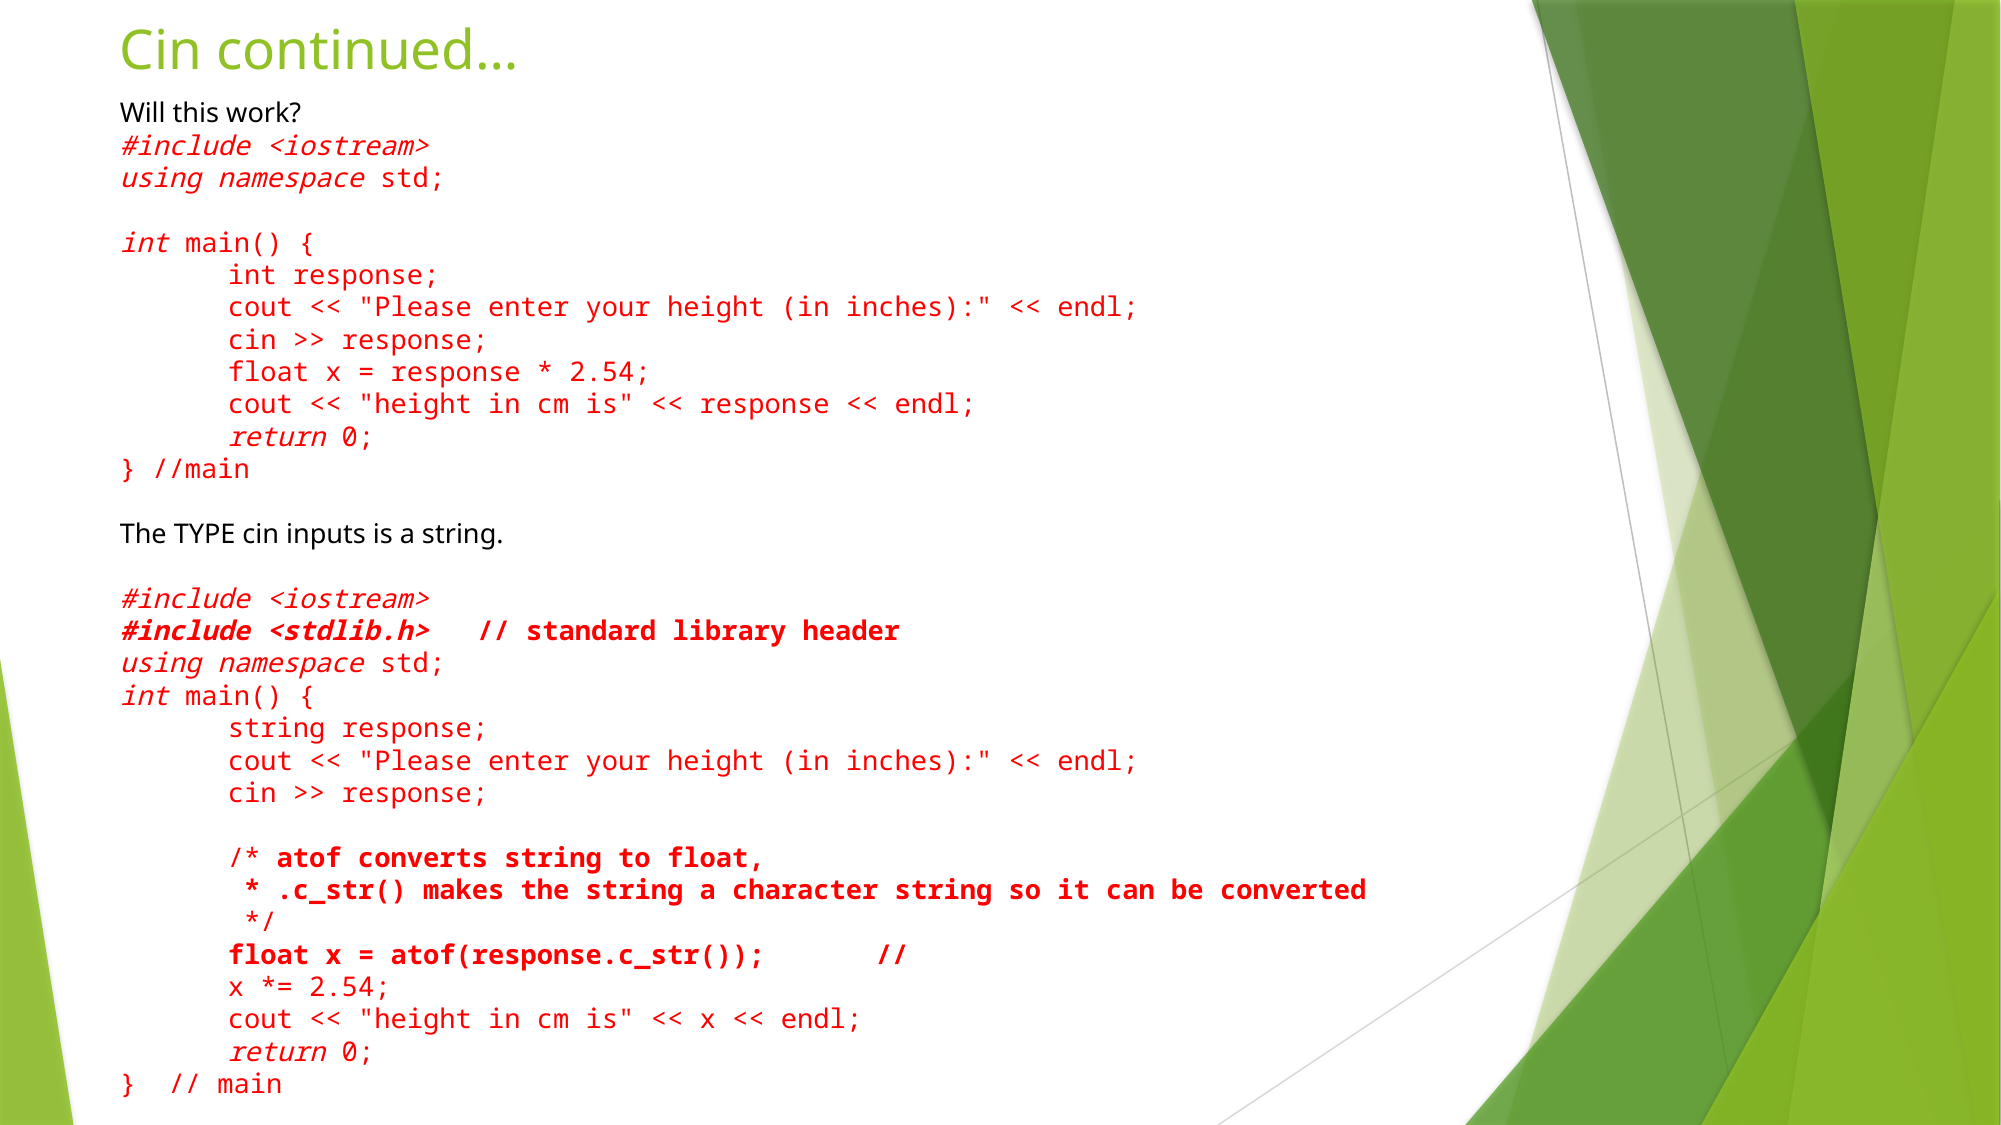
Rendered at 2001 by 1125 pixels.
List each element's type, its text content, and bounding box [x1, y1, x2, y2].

title Cin continued… [104, 7, 1516, 88]
list Will this work? #include <iostream> using namespace std; int main() { int response; cout << "Please enter your height (in inches):" << endl; cin >> response; float x = response * 2.54; cout << "height in cm is" << response << endl; return 0; } //main The TYPE cin inputs is a string. #include <iostream> #include <stdlib.h> // standard library header using namespace std; int main() { string response; cout << "Please enter your height (in inches):" << endl; cin >> response; /* atof converts string to float, * .c_str() makes the string a character string so it can be converted */ float x = atof(response.c_str()); // x *= 2.54; cout << "height in cm is" << x << endl; return 0; } // main [104, 88, 1620, 1110]
